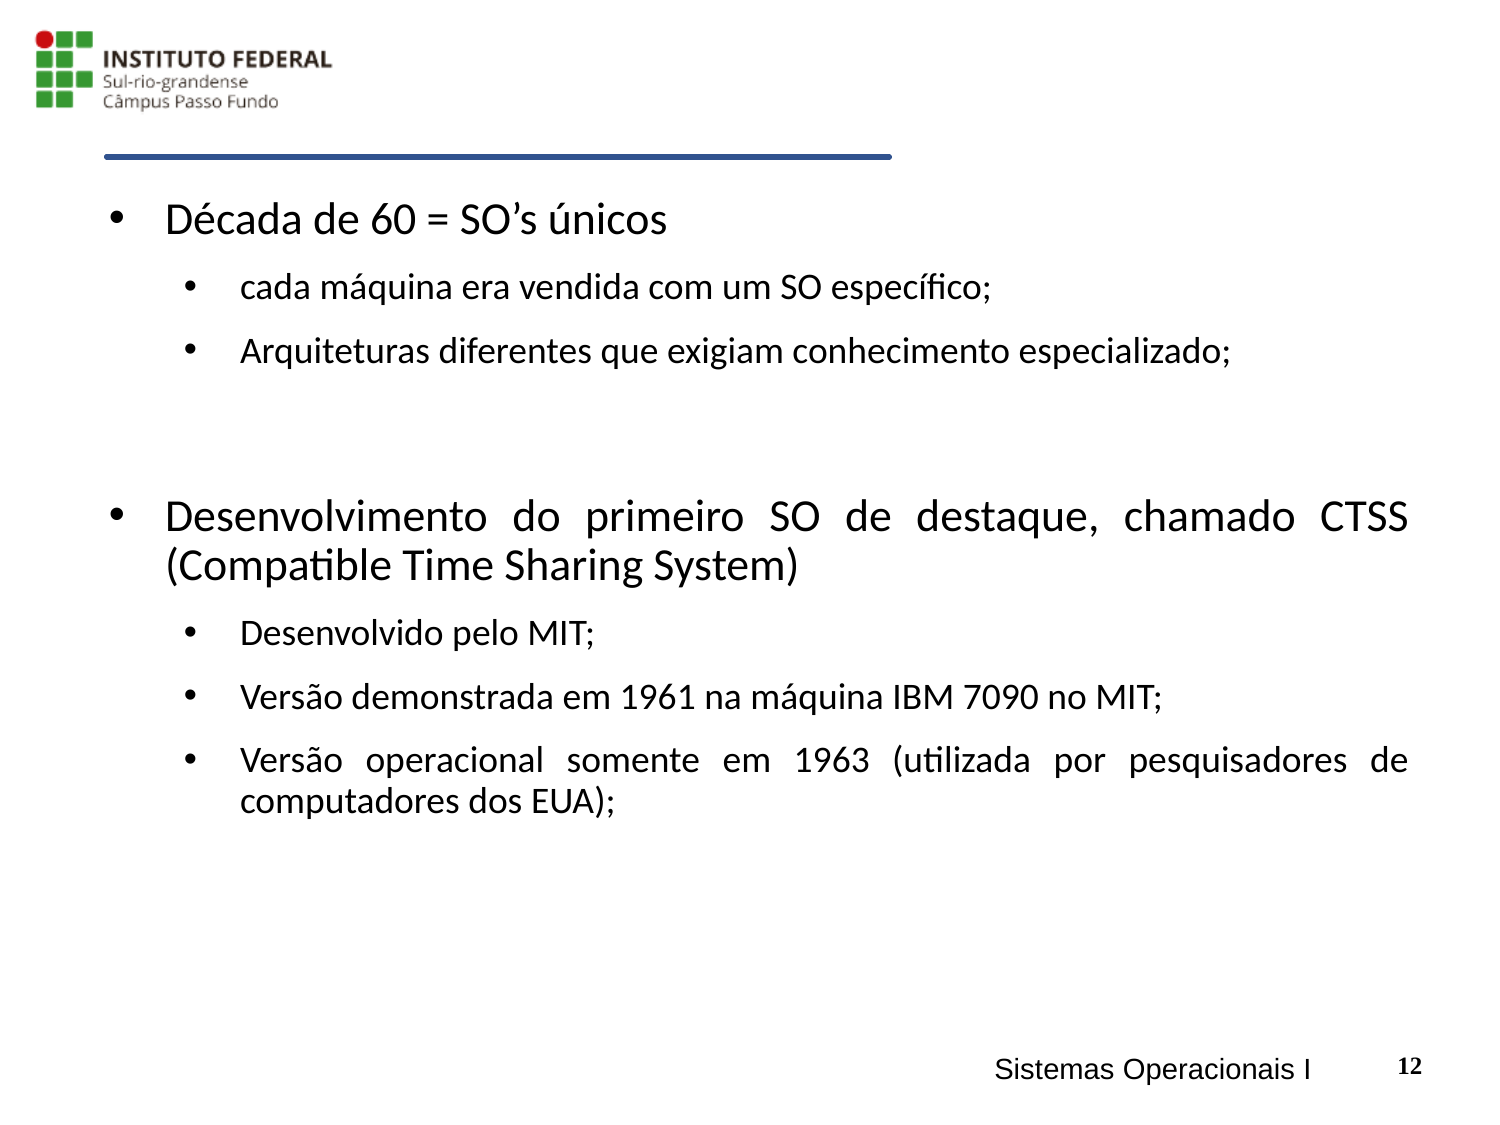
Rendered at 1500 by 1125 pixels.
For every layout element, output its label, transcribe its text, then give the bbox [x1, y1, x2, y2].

picture [21, 23, 340, 126]
text_box 12 [1049, 1012, 1438, 1088]
list Década de 60 = SO’s únicos cada máquina era vendida com um SO específico; Arquiteturas diferentes que exigiam conhecimento especializado; Desenvolvimento do primeiro SO de destaque, chamado CTSS (Compatible Time Sharing System) Desenvolvido pelo MIT; Versão demonstrada em 1961 na máquina IBM 7090 no MIT; Versão operacional somente em 1963 (utilizada por pesquisadores de computadores dos EUA); [75, 187, 1425, 930]
text_box Sistemas Operacionais I [914, 1042, 1393, 1118]
